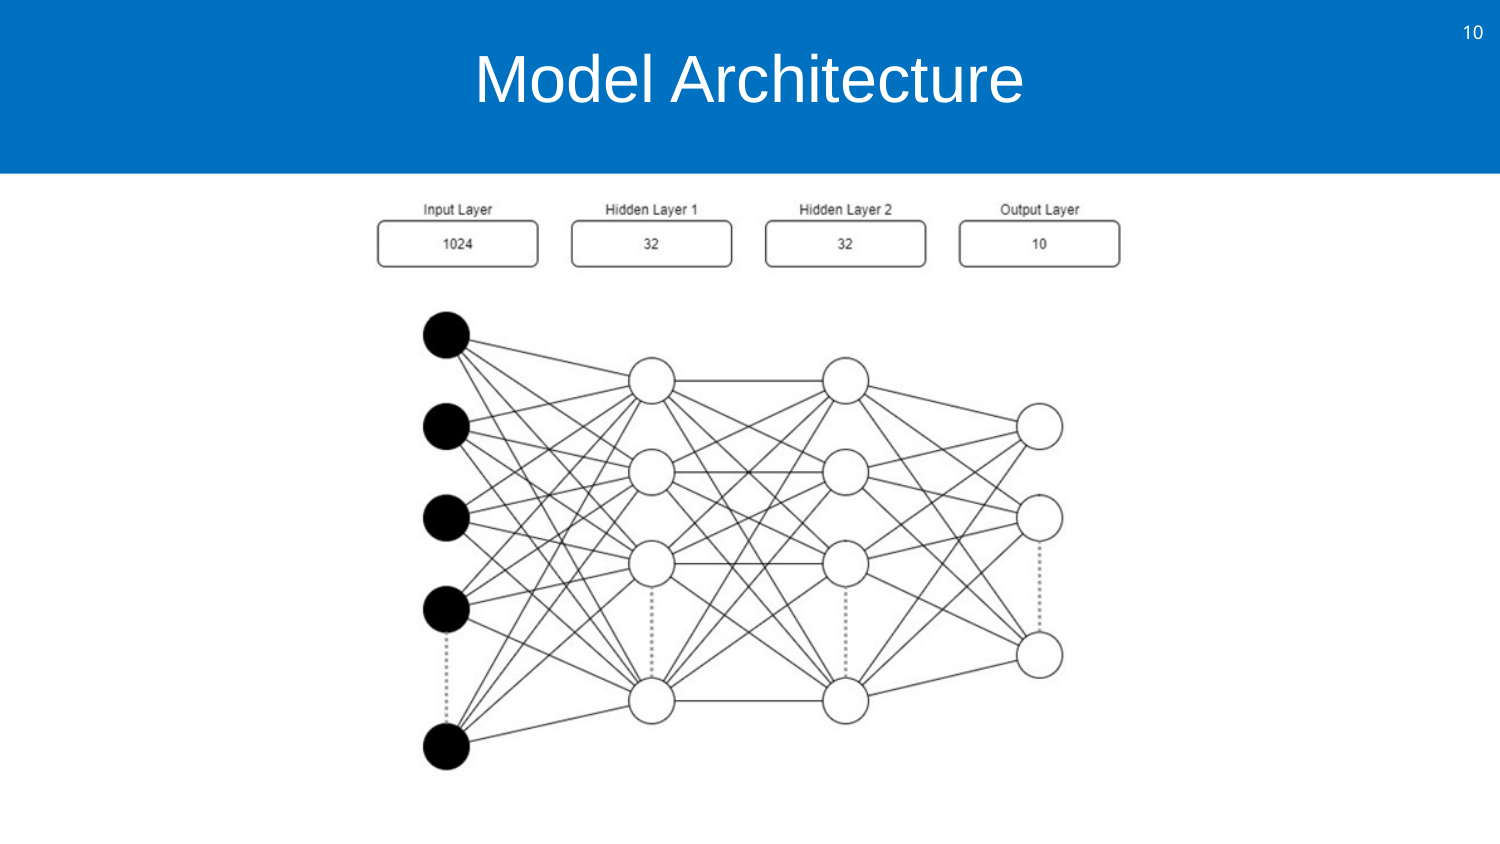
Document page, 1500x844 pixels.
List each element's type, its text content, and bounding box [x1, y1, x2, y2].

picture [372, 200, 1128, 777]
title Model Architecture [75, 33, 1425, 175]
